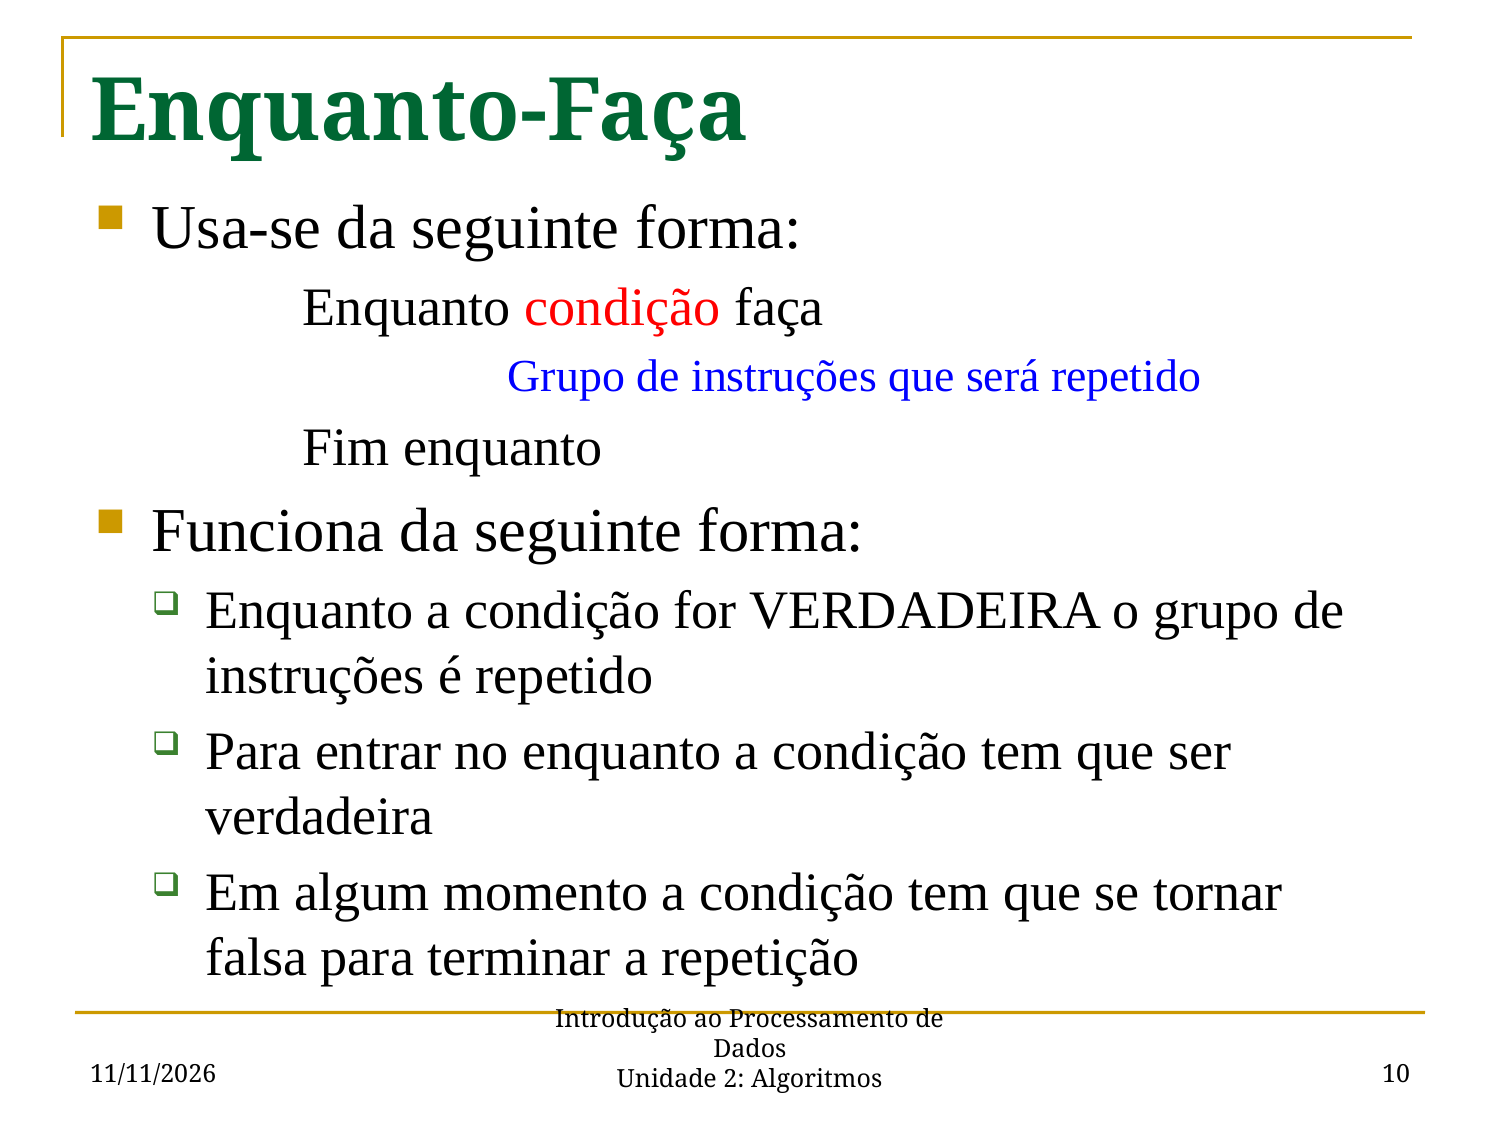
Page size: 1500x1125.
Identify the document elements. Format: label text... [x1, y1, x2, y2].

footer Introdução ao Processamento de Dados Unidade 2: Algoritmos [512, 1024, 988, 1101]
list Usa-se da seguinte forma: Enquanto condição faça Grupo de instruções que será repetido Fim enquanto Funciona da seguinte forma: Enquanto a condição for VERDADEIRA o grupo de instruções é repetido Para entrar no enquanto a condição tem que ser verdadeira Em algum momento a condição tem que se tornar falsa para terminar a repetição [80, 178, 1400, 380]
title Enquanto-Faça [75, 45, 1425, 233]
slide_number 10 [1074, 1023, 1426, 1100]
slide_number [74, 1023, 426, 1100]
